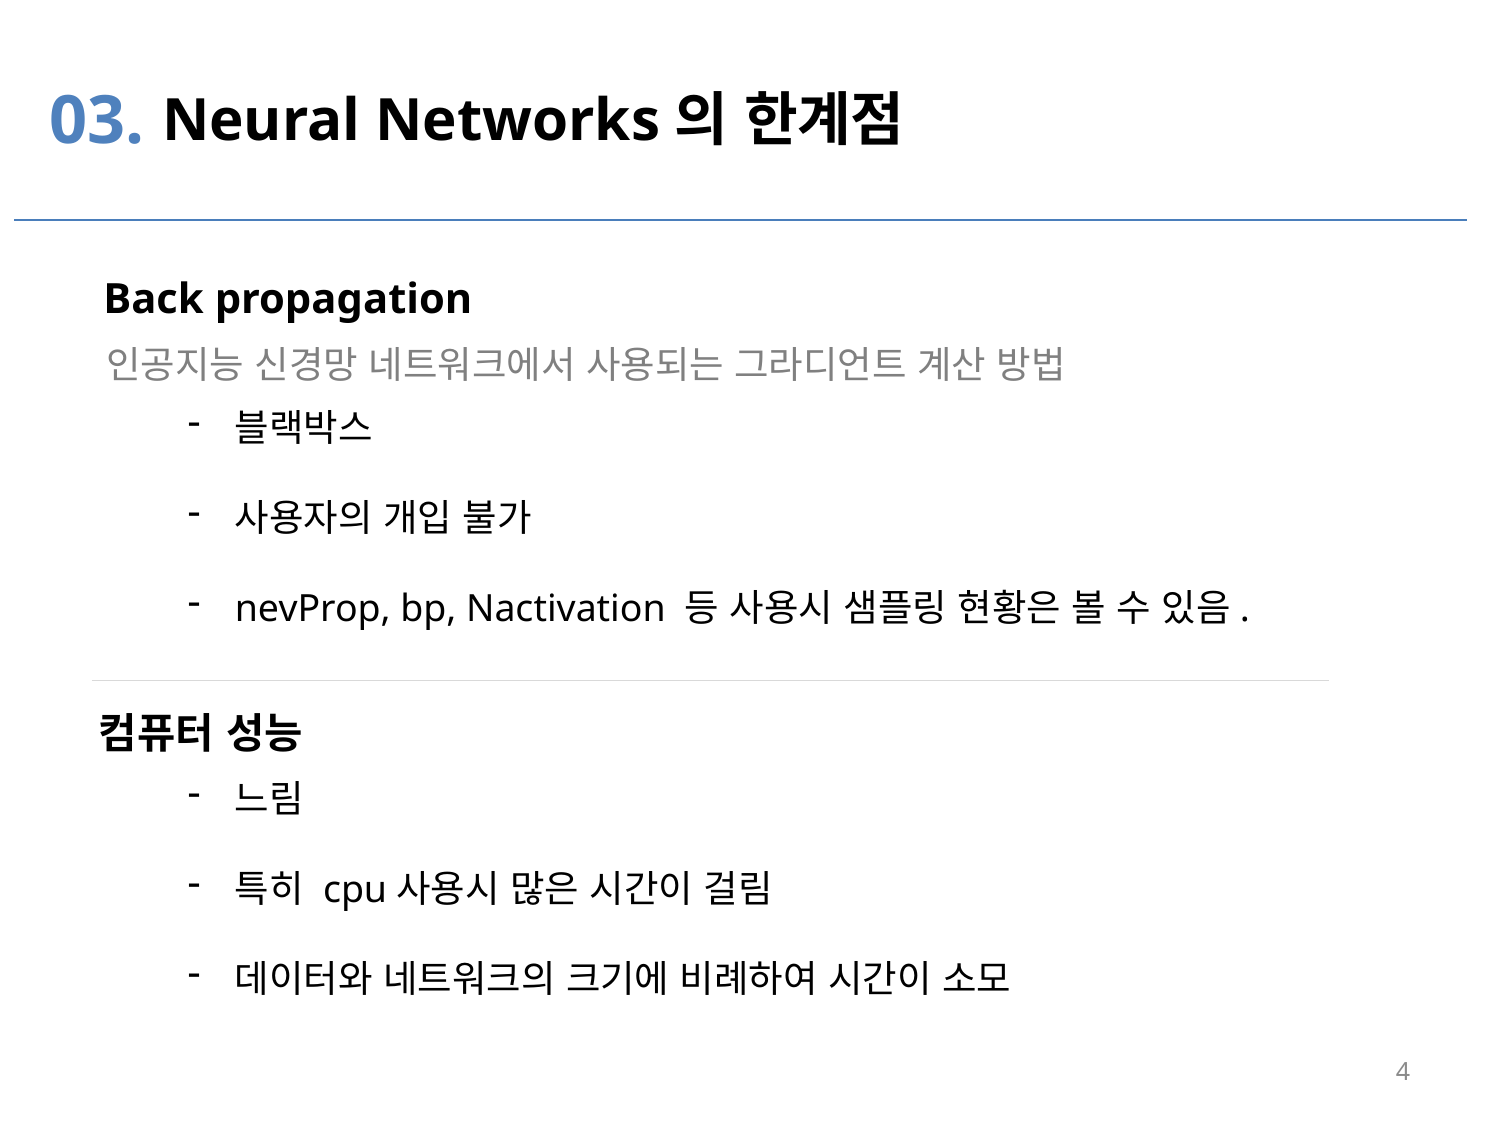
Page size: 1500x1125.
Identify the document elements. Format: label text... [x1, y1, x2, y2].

text_box 느림 특히 cpu사용시 많은 시간이 걸림 데이터와 네트워크의 크기에 비례하여 시간이 소모 [173, 767, 1471, 1008]
text_box Neural Networks의 한계점 [195, 74, 1500, 160]
text_box 블랙박스 사용자의 개입 불가 nevProp, bp, Nactivation 등 사용시 샘플링 현황은 볼 수 있음. [173, 397, 1471, 637]
text_box 03. [34, 69, 195, 165]
text_box 컴퓨터 성능 [84, 699, 722, 764]
text_box Back propagation [88, 264, 727, 330]
text_box 인공지능 신경망 네트워크에서 사용되는 그라디언트 계산 방법 [91, 334, 1390, 394]
slide_number 4 [1074, 1042, 1425, 1103]
